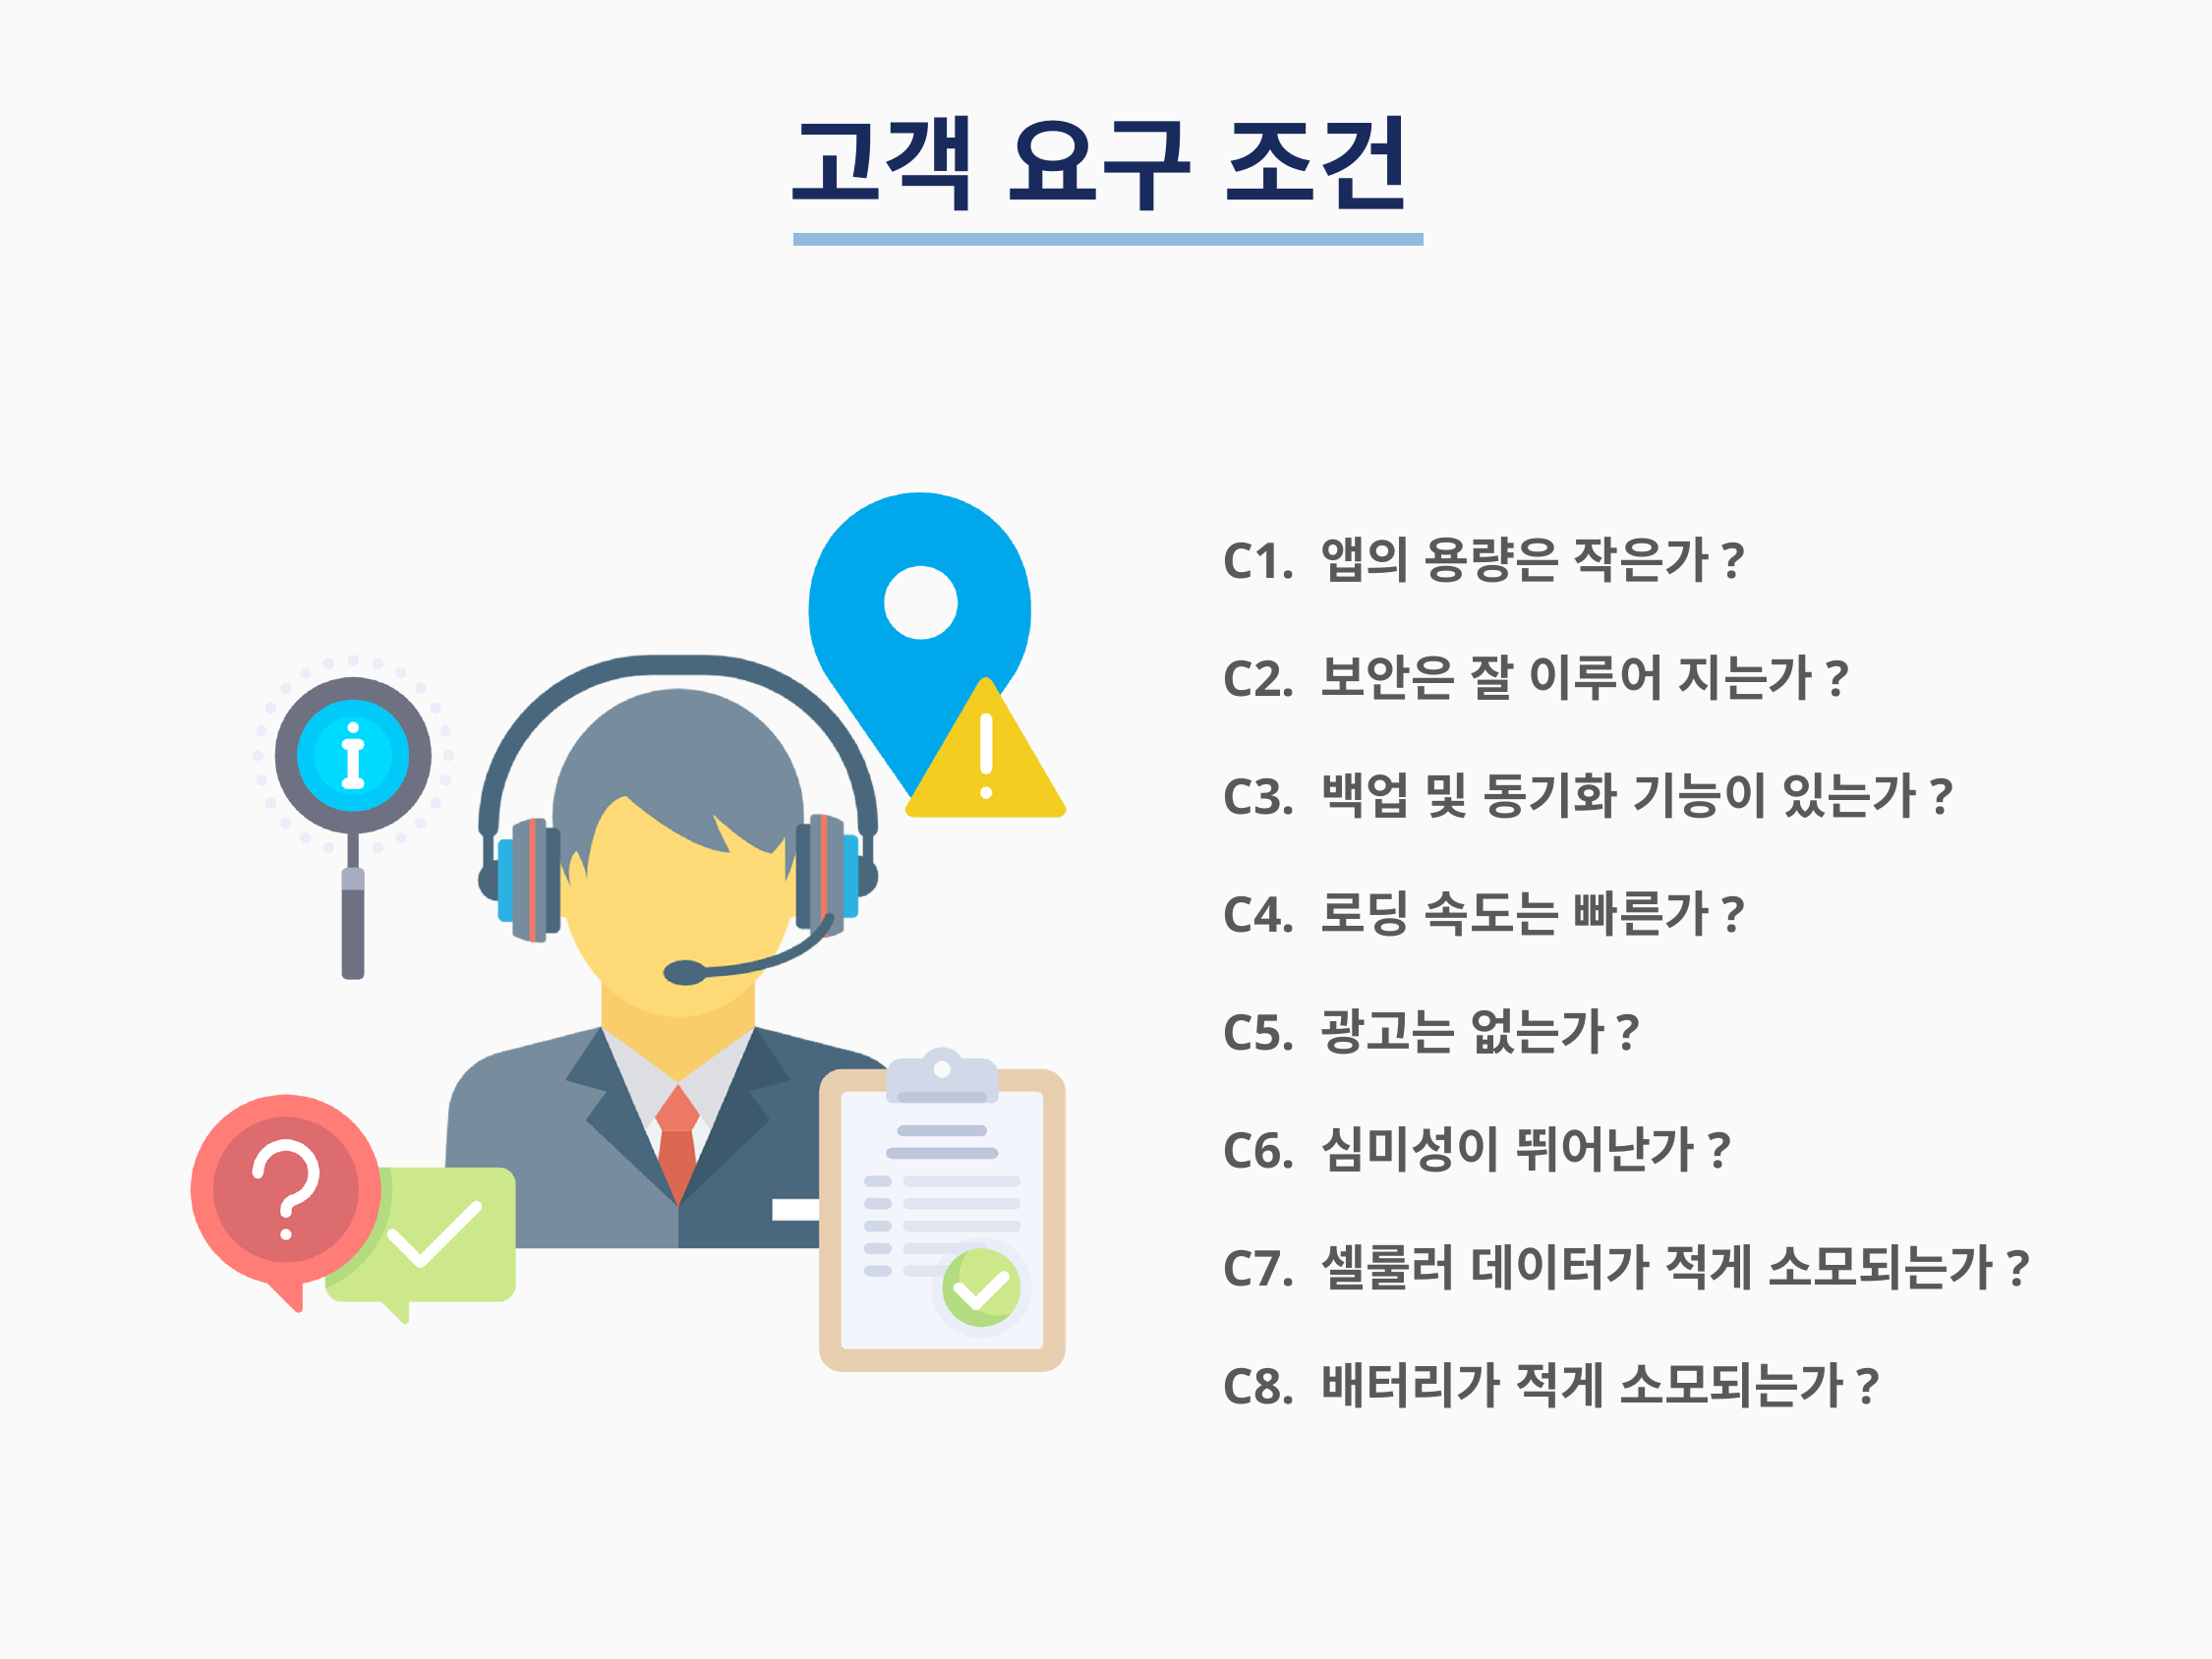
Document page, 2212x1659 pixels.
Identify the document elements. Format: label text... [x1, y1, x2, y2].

text_box 고객 요구 조건 [774, 91, 1442, 230]
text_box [106, 462, 2105, 1413]
